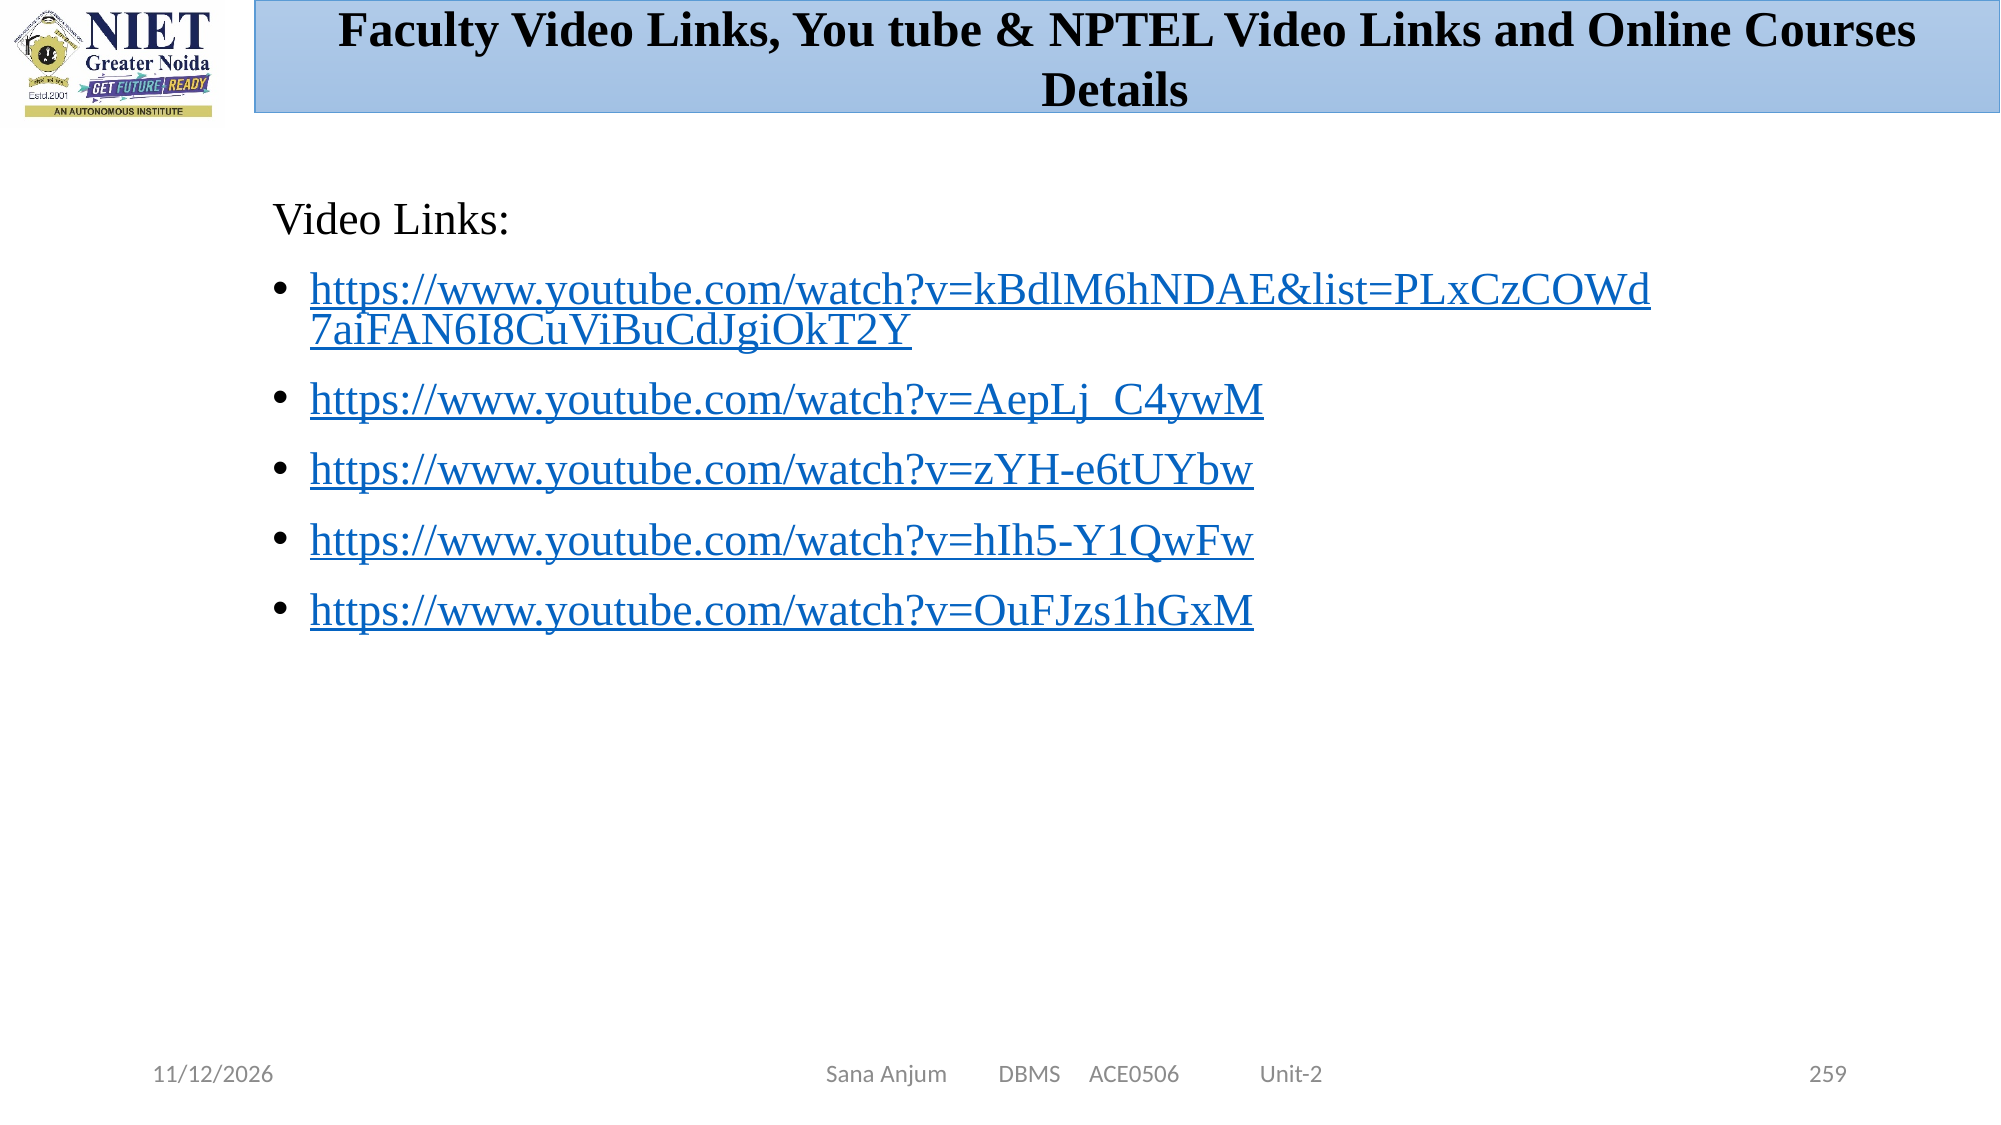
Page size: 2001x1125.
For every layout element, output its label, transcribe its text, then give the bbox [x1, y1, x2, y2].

footer Sana Anjum DBMS ACE0506 Unit-2 [662, 1042, 1412, 1103]
picture [0, 0, 225, 128]
list Video Links: https://www.youtube.com/watch?v=kBdlM6hNDAE&list=PLxCzCOWd7aiFAN6I8CuViBuCdJgiOkT2Y https://www.youtube.com/watch?v=AepLj_C4ywM https://www.youtube.com/watch?v=zYH-e6tUYbw https://www.youtube.com/watch?v=hIh5-Y1QwFw https://www.youtube.com/watch?v=OuFJzs1hGxM [257, 187, 1688, 930]
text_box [254, 0, 2000, 113]
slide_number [137, 1042, 588, 1103]
slide_number 259 [1412, 1042, 1863, 1103]
